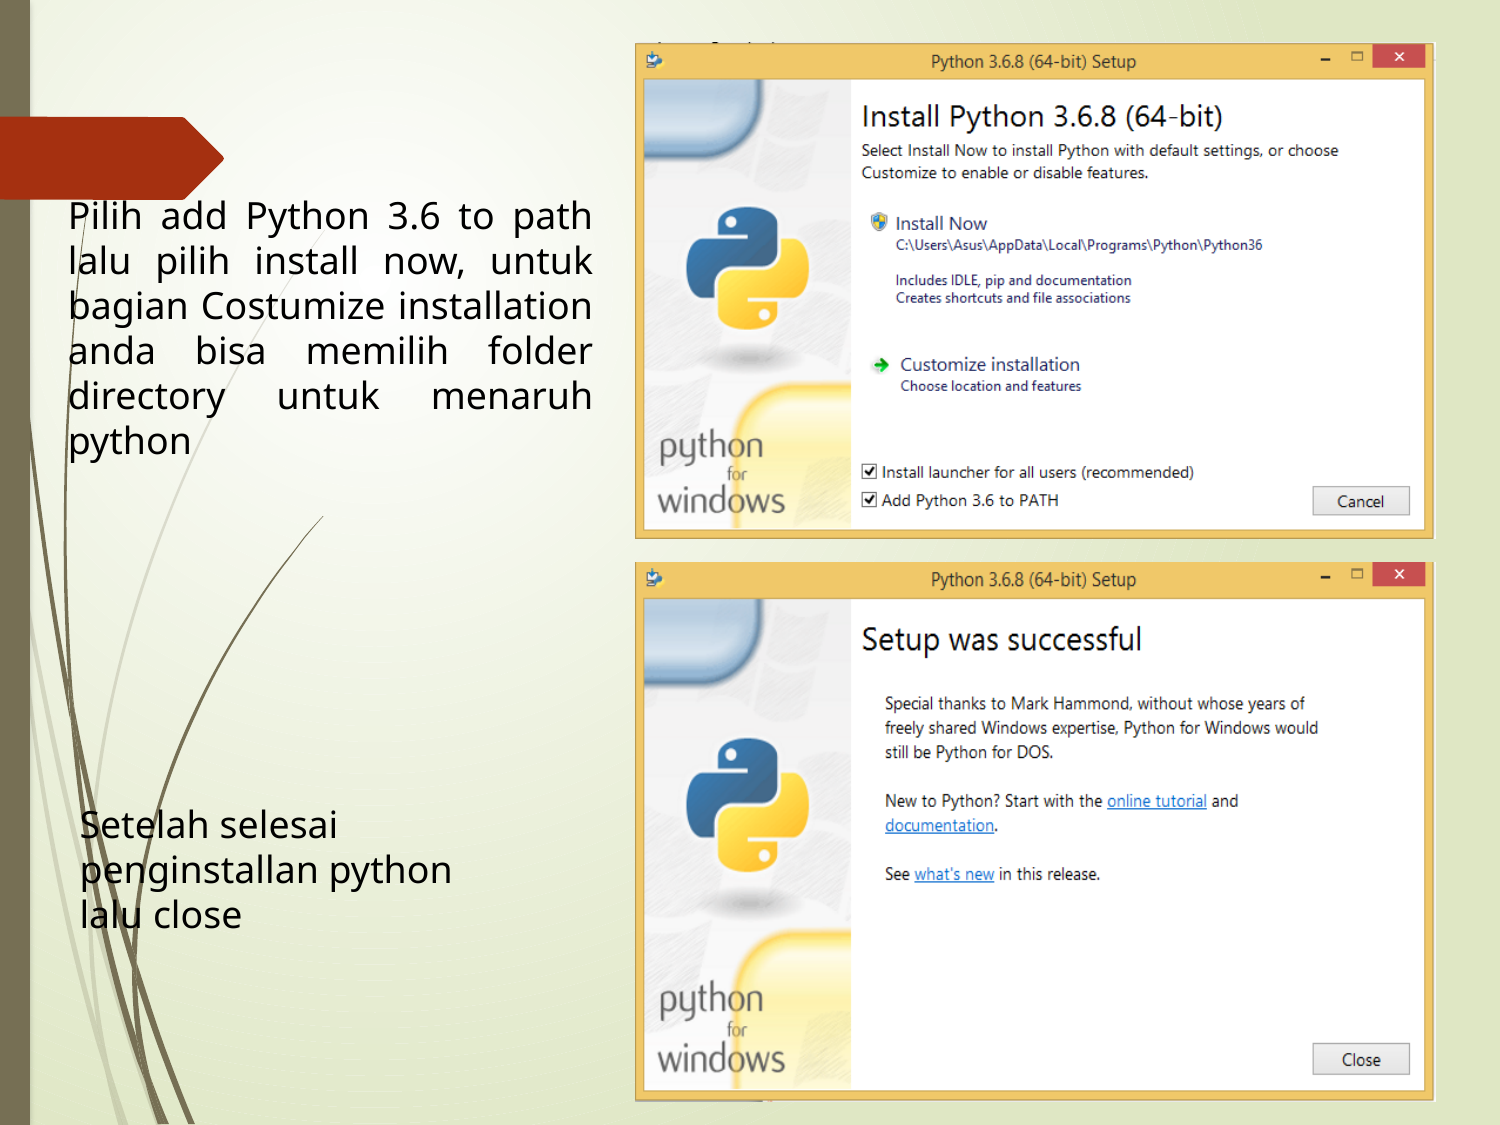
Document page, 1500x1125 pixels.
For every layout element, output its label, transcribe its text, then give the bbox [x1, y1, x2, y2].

text_box Setelah selesai penginstallan python lalu close [64, 793, 526, 944]
text_box Pilih add Python 3.6 to path lalu pilih install now, untuk bagian Costumize installation anda bisa memilih folder directory untuk menaruh python [53, 184, 609, 470]
picture [634, 42, 1436, 540]
picture [634, 562, 1436, 1103]
